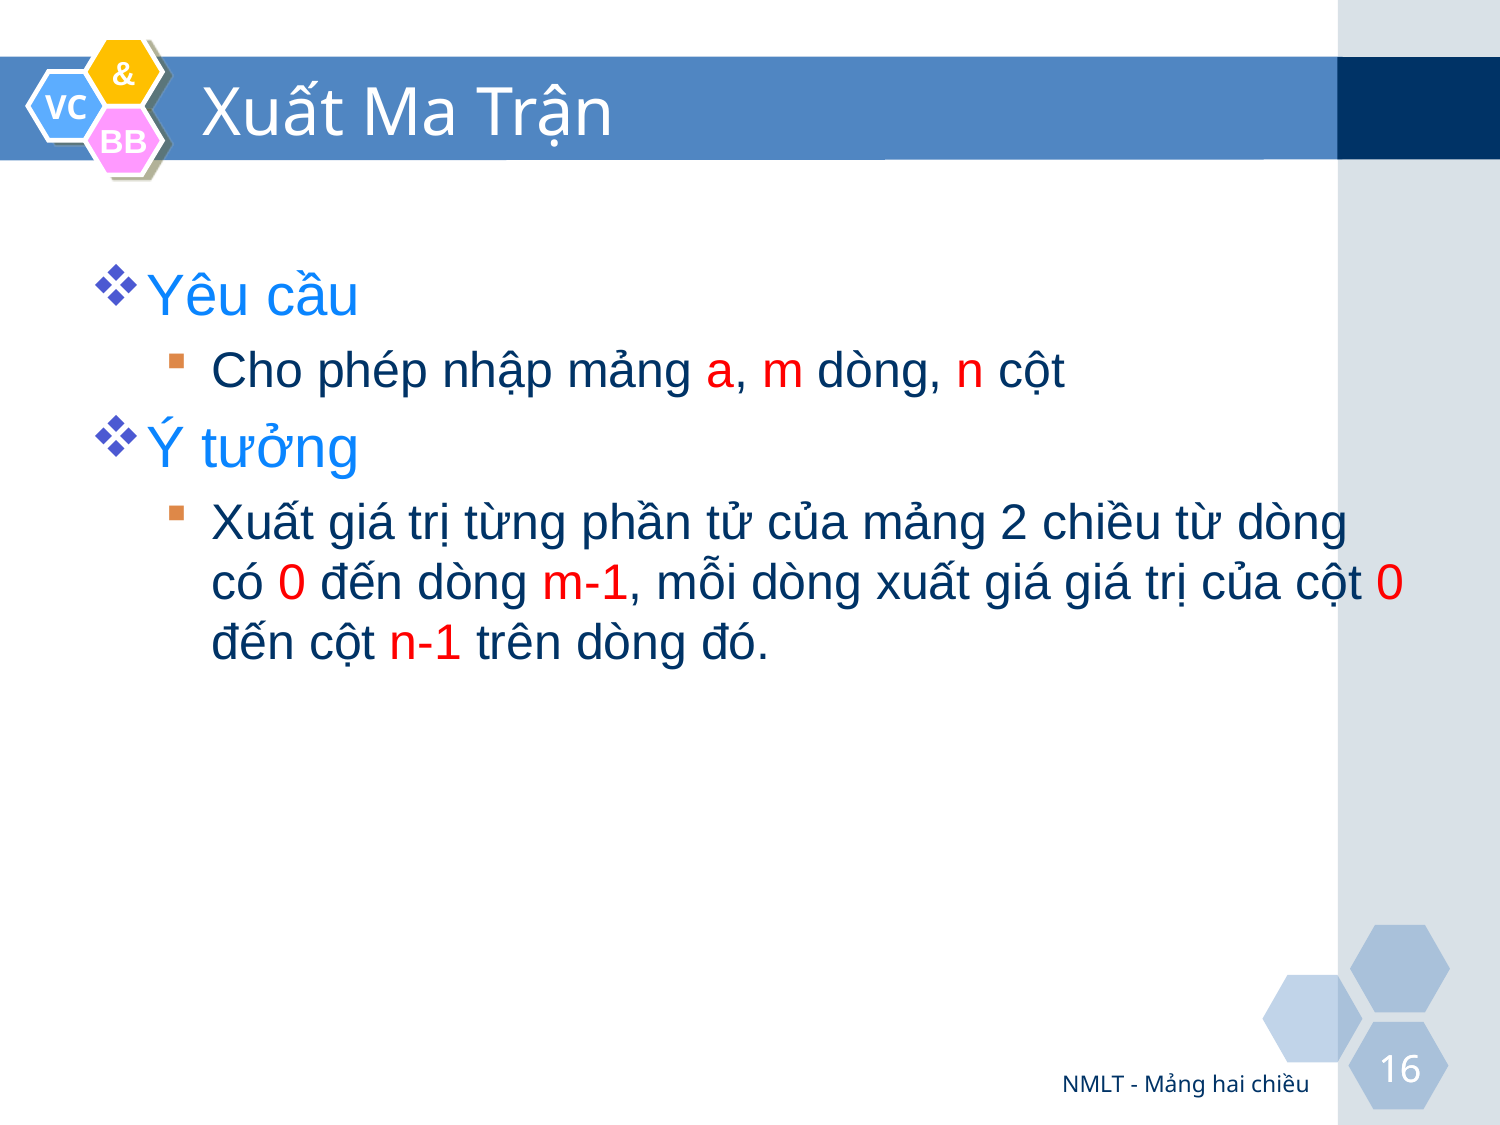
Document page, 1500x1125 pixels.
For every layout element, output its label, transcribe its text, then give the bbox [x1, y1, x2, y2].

title Xuất Ma Trận [187, 62, 1288, 156]
footer NMLT - Mảng hai chiều [849, 1062, 1326, 1101]
list Yêu cầu Cho phép nhập mảng a, m dòng, n cột Ý tưởng Xuất giá trị từng phần tử của mảng 2 chiều từ dòng có 0 đến dòng m-1, mỗi dòng xuất giá giá trị của cột 0 đến cột n-1 trên dòng đó. [74, 249, 1426, 1038]
